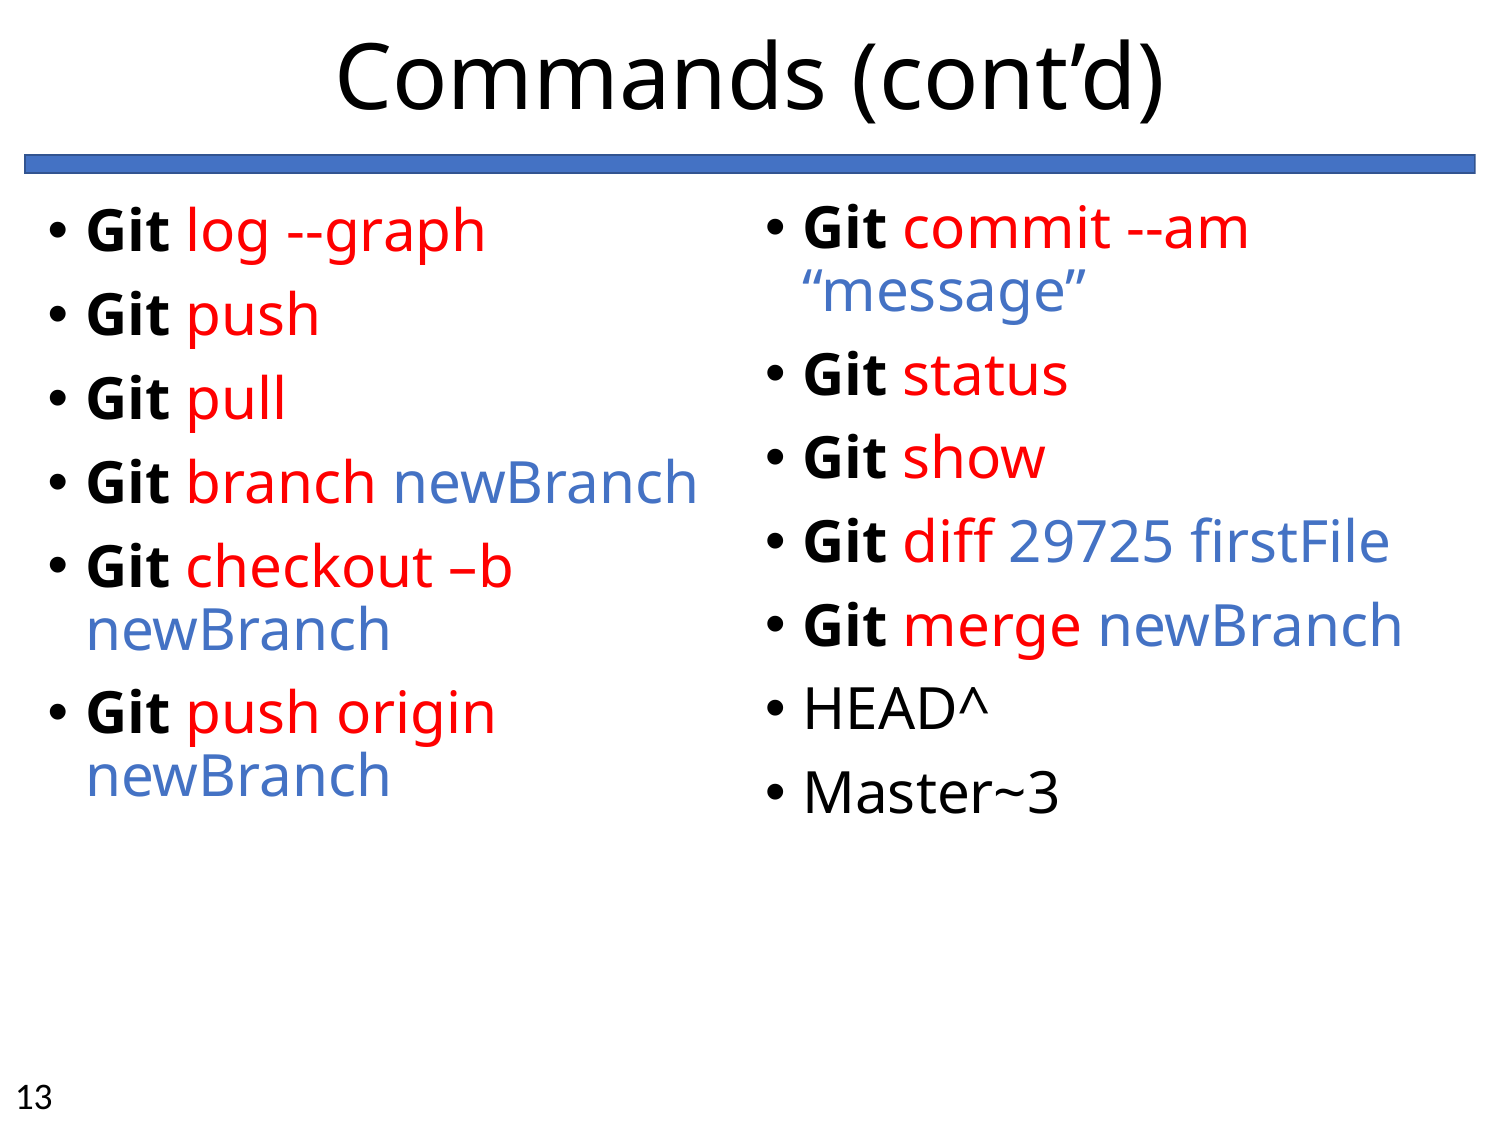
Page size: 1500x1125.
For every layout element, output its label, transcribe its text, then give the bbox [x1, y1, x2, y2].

list Git log --graph Git push Git pull Git branch newBranch Git checkout –b newBranch Git push origin newBranch [32, 194, 750, 968]
title Commands (cont’d) [103, 22, 1397, 137]
text_box Git commit --am “message” Git status Git show Git diff 29725 firstFile Git merge newBranch HEAD^ Master~3 [749, 190, 1468, 964]
